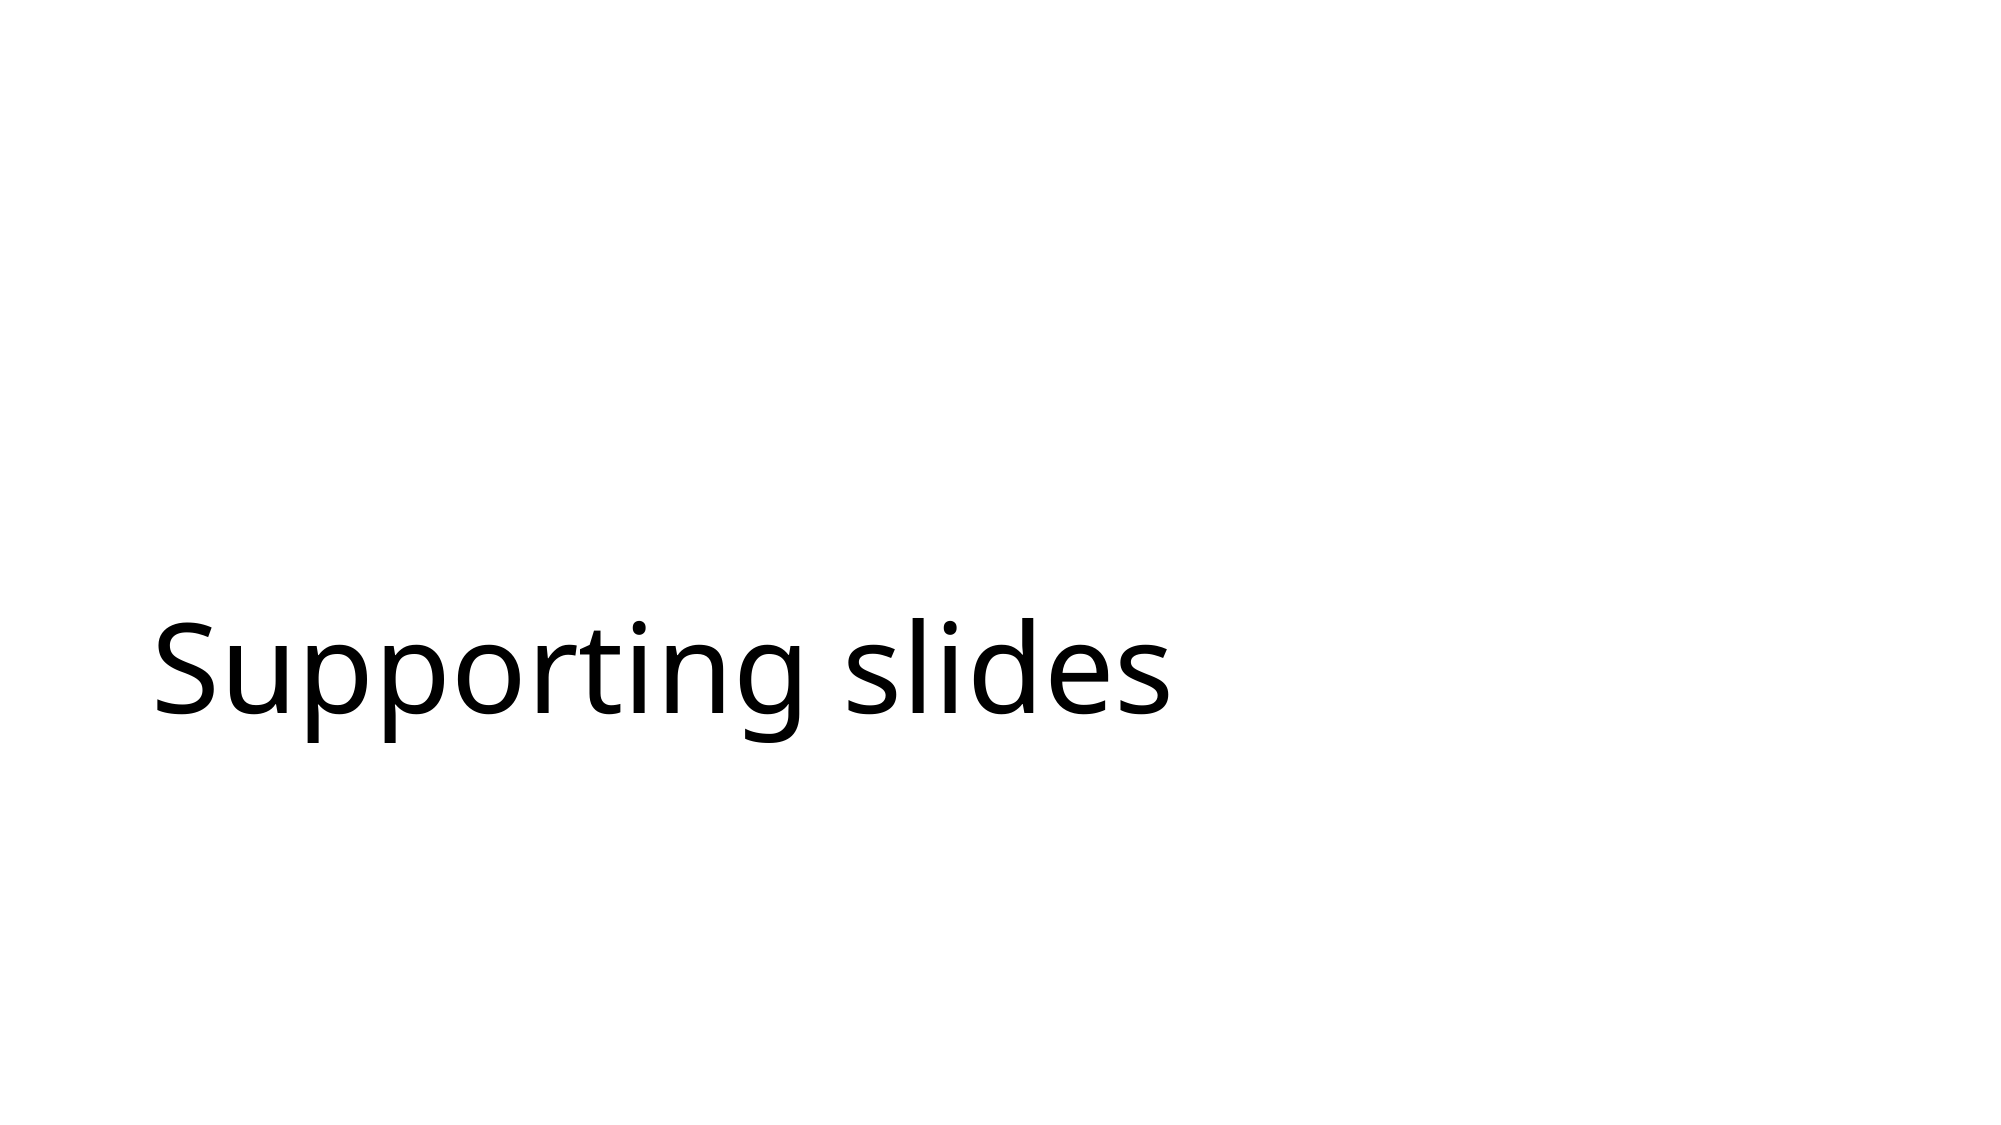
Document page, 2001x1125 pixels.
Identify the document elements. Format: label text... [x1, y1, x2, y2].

title Supporting slides [136, 280, 1862, 749]
